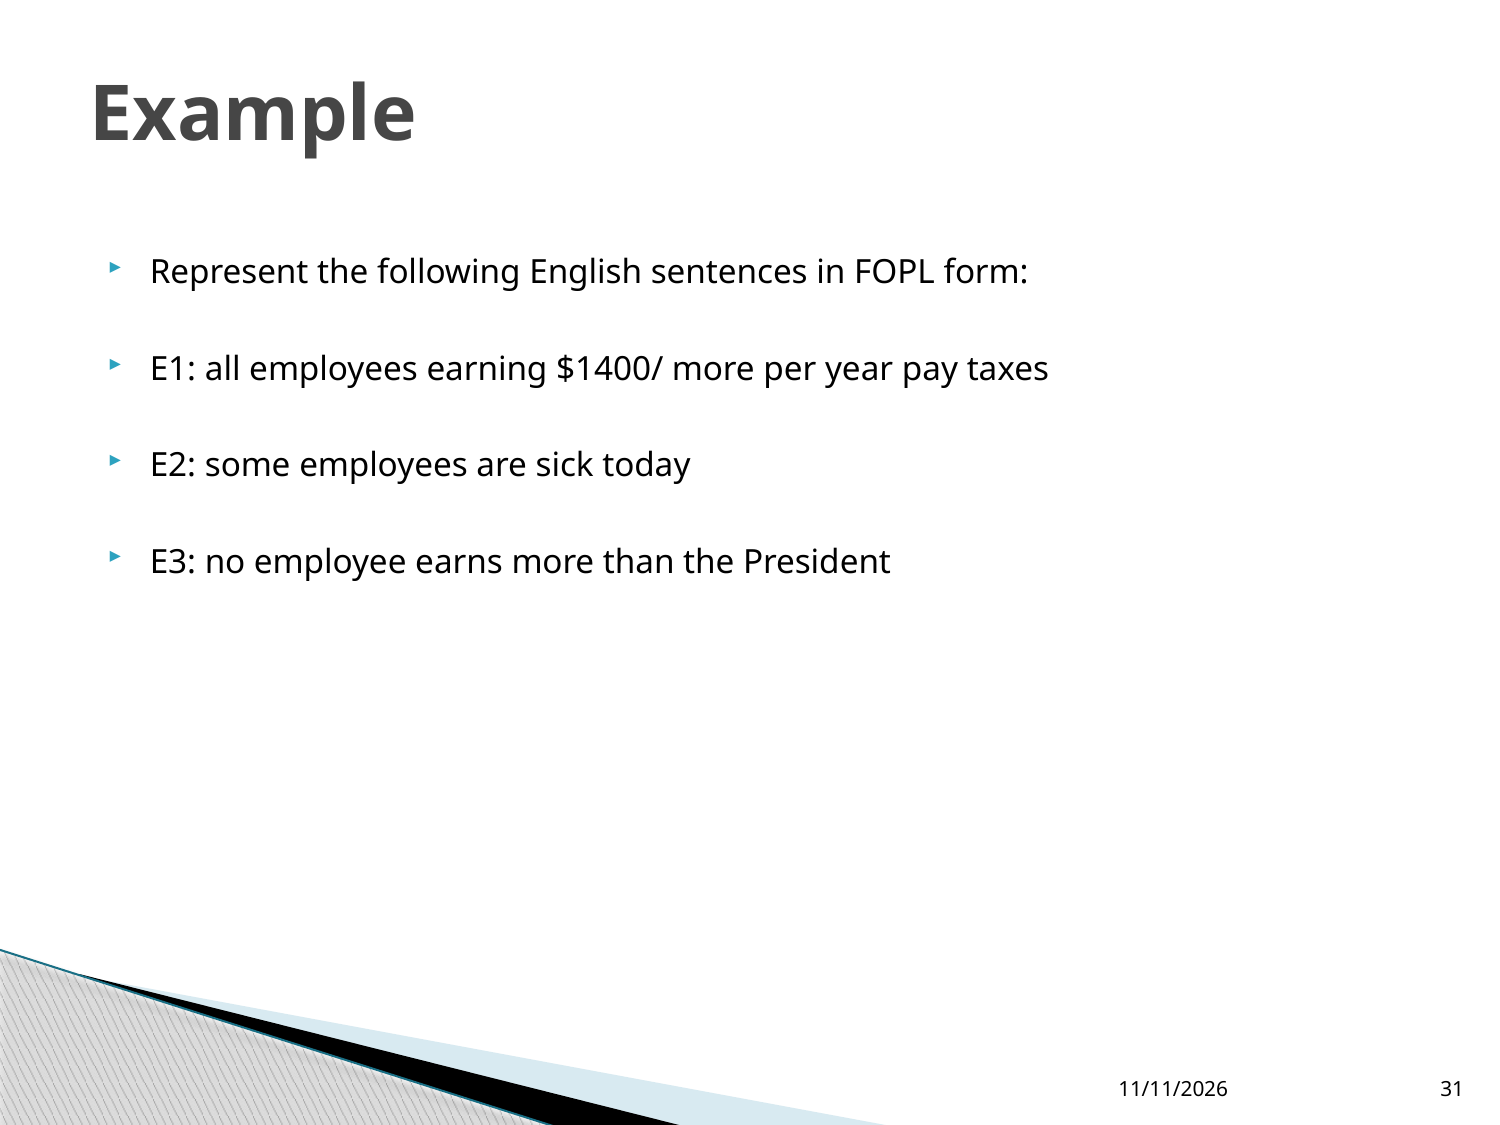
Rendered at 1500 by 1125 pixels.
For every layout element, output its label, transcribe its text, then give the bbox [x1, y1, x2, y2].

title Example [75, 45, 1425, 175]
slide_number 31 [1418, 1051, 1479, 1112]
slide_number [1103, 1051, 1418, 1112]
list Represent the following English sentences in FOPL form: E1: all employees earning $1400/ more per year pay taxes E2: some employees are sick today E3: no employee earns more than the President [74, 242, 1426, 663]
